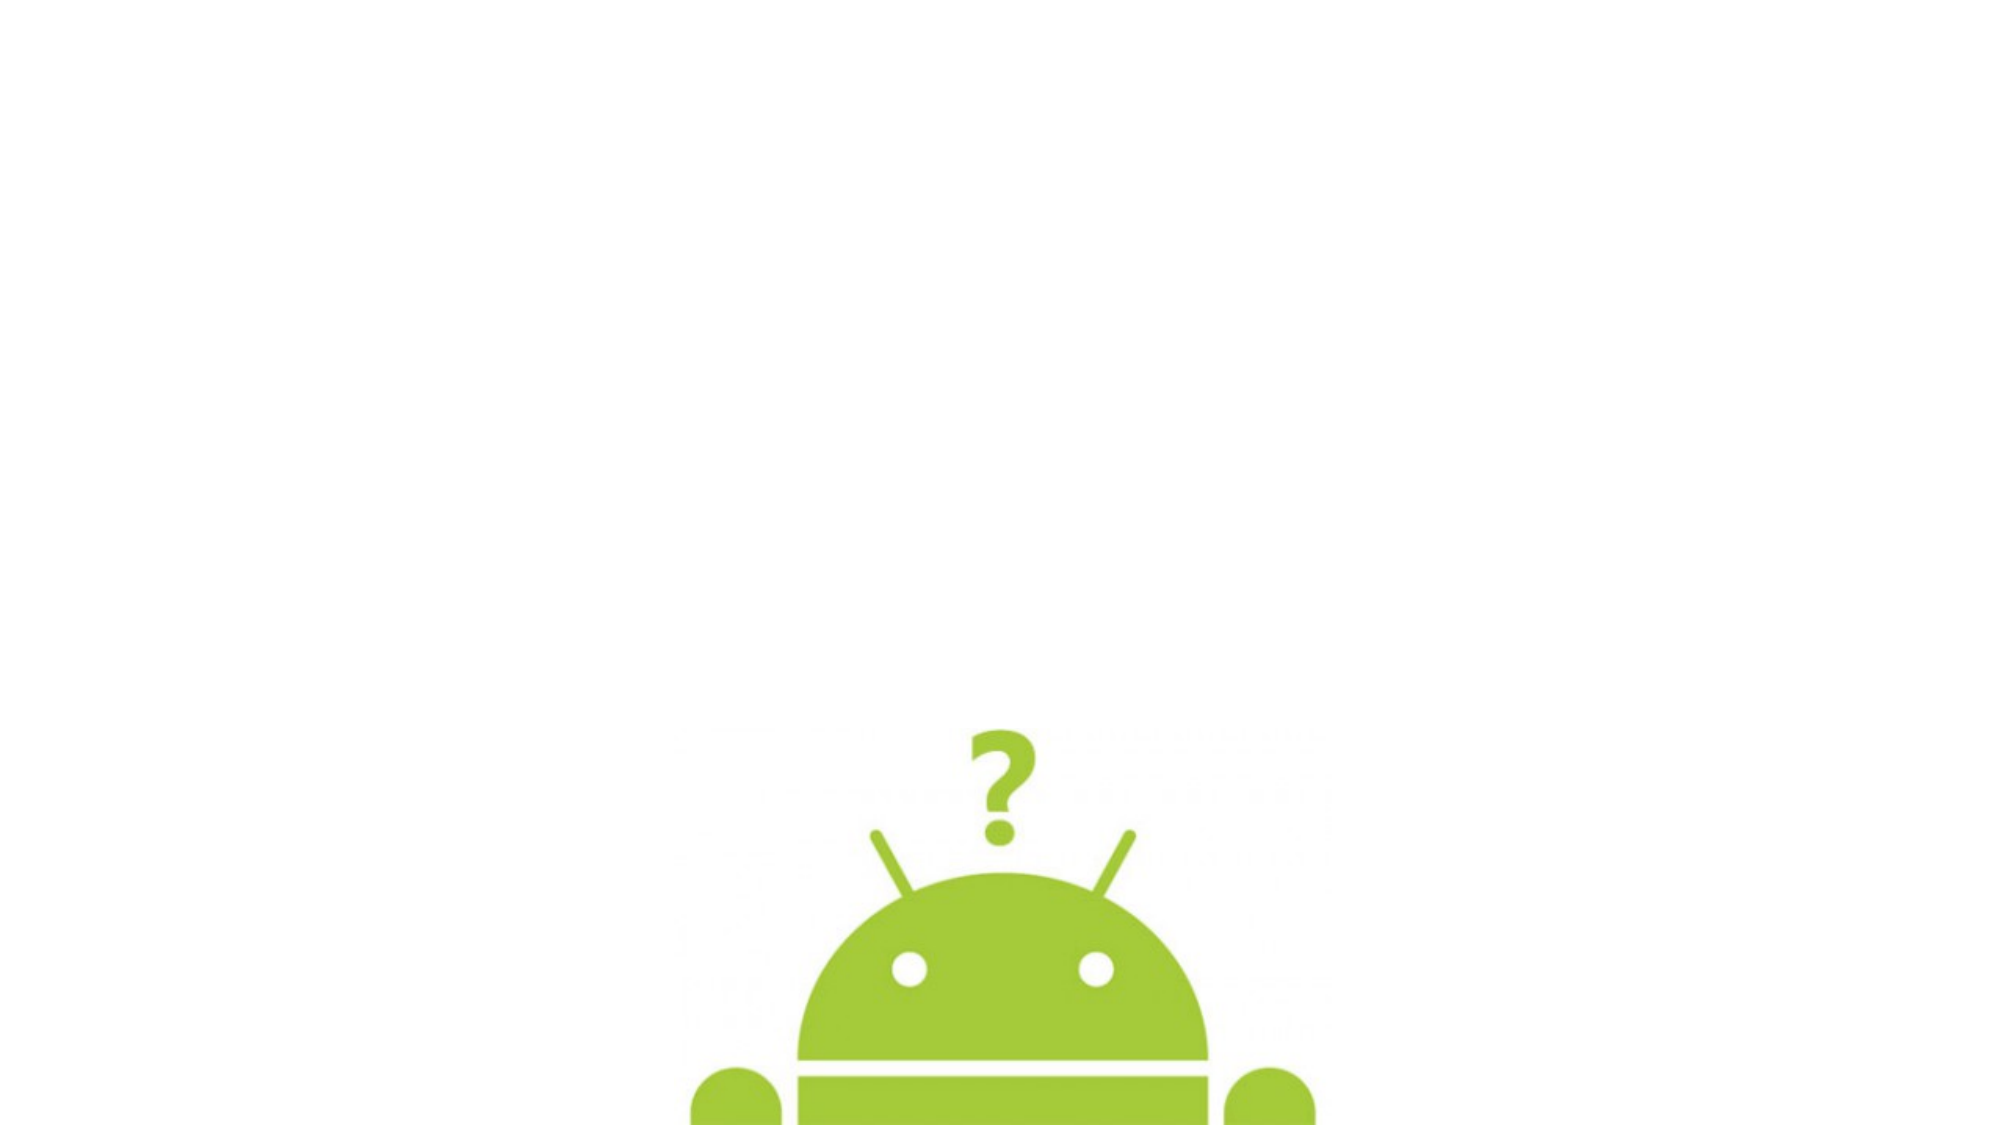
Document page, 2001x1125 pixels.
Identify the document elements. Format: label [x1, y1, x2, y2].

picture [674, 728, 1332, 1125]
